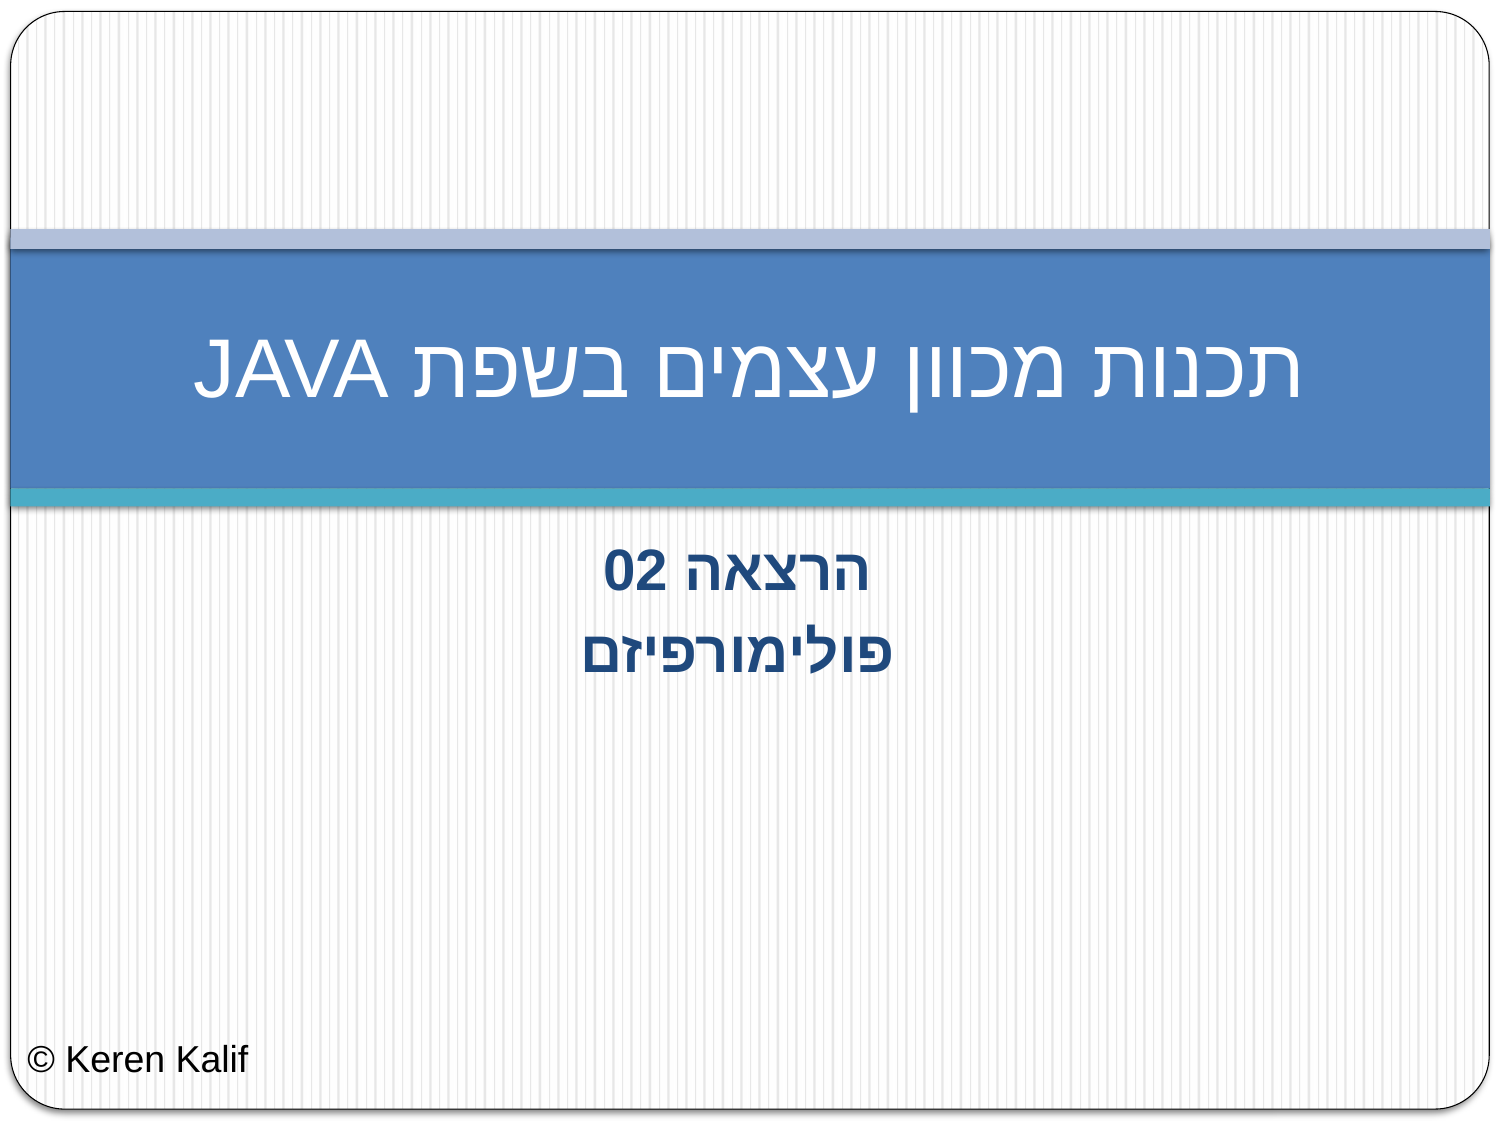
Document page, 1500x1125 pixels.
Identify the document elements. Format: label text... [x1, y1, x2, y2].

subtitle הרצאה 02 פולימורפיזם [212, 524, 1263, 788]
text_box © Keren Kalif [12, 1027, 363, 1087]
title תכנות מכוון עצמים בשפת JAVA [74, 246, 1426, 489]
